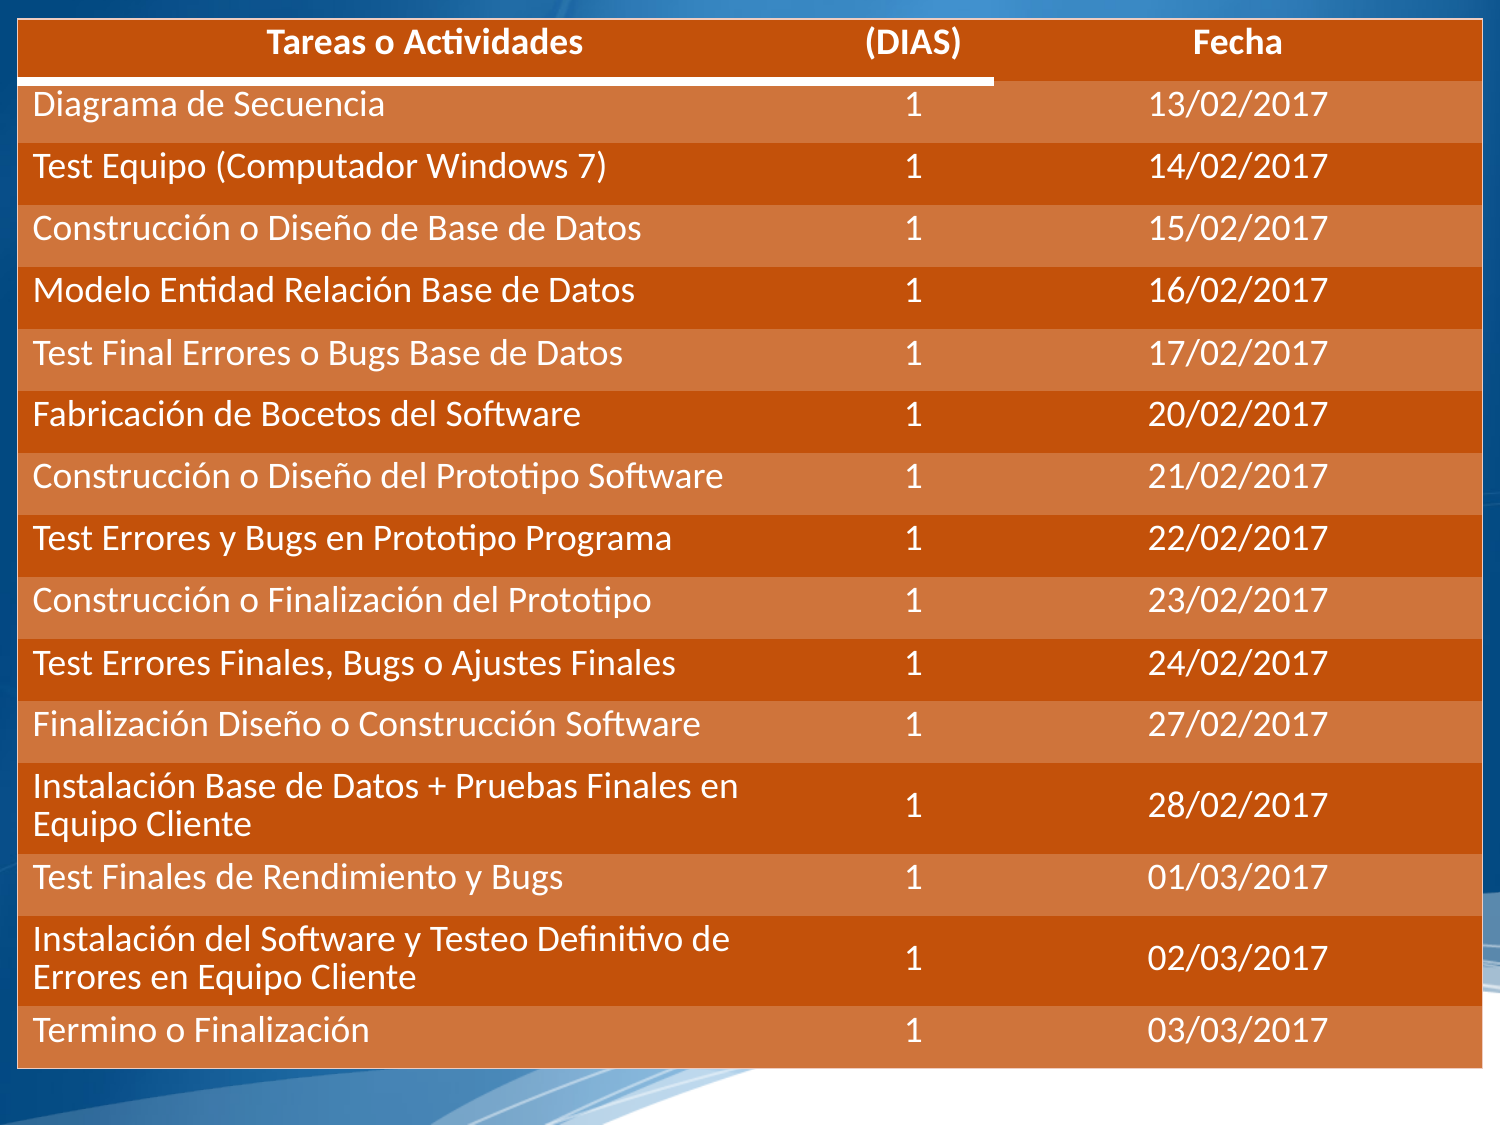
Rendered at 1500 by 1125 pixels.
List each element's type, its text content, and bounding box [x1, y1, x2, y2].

table_cell 1 [833, 1006, 994, 1068]
table_cell 1 [833, 143, 994, 205]
table_cell 1 [833, 267, 994, 329]
table_cell Termino o Finalización [18, 1006, 833, 1068]
table_cell Instalación del Software y Testeo Definitivo de Errores en Equipo Cliente [18, 916, 833, 1006]
table_cell 1 [833, 763, 994, 854]
table_cell Construcción o Finalización del Prototipo [18, 577, 833, 639]
table_cell 1 [833, 329, 994, 391]
table_cell Construcción o Diseño del Prototipo Software [18, 453, 833, 515]
table_cell 22/02/2017 [994, 515, 1482, 577]
table_cell Test Final Errores o Bugs Base de Datos [18, 329, 833, 391]
table_cell 21/02/2017 [994, 453, 1482, 515]
table_cell Test Finales de Rendimiento y Bugs [18, 854, 833, 916]
table_cell 1 [833, 577, 994, 639]
table_cell 1 [833, 86, 994, 143]
table_cell 20/02/2017 [994, 391, 1482, 453]
table_cell 13/02/2017 [994, 81, 1482, 143]
table_header Tareas o Actividades [18, 20, 833, 77]
table_cell Test Errores y Bugs en Prototipo Programa [18, 515, 833, 577]
table_cell 1 [833, 639, 994, 701]
table_cell 15/02/2017 [994, 205, 1482, 267]
table_header (DIAS) [833, 20, 994, 77]
table_cell 03/03/2017 [994, 1006, 1482, 1068]
table_cell 1 [833, 854, 994, 916]
table_cell Fabricación de Bocetos del Software [18, 391, 833, 453]
table_cell Modelo Entidad Relación Base de Datos [18, 267, 833, 329]
table_cell 14/02/2017 [994, 143, 1482, 205]
table_cell 28/02/2017 [994, 763, 1482, 854]
picture [0, 0, 1500, 1125]
table_cell 02/03/2017 [994, 916, 1482, 1006]
table_cell Test Errores Finales, Bugs o Ajustes Finales [18, 639, 833, 701]
table_cell 27/02/2017 [994, 701, 1482, 763]
table_cell 24/02/2017 [994, 639, 1482, 701]
table_cell 1 [833, 453, 994, 515]
table_cell 16/02/2017 [994, 267, 1482, 329]
table_cell Instalación Base de Datos + Pruebas Finales en Equipo Cliente [18, 763, 833, 854]
table_cell 17/02/2017 [994, 329, 1482, 391]
table_cell 1 [833, 701, 994, 763]
table_cell Test Equipo (Computador Windows 7) [18, 143, 833, 205]
table_header Fecha [994, 20, 1482, 81]
table_cell 23/02/2017 [994, 577, 1482, 639]
table_cell Diagrama de Secuencia [18, 86, 833, 143]
table_cell 1 [833, 391, 994, 453]
table_cell 1 [833, 205, 994, 267]
table_cell 01/03/2017 [994, 854, 1482, 916]
table_cell 1 [833, 515, 994, 577]
table_cell 1 [833, 916, 994, 1006]
table_cell Finalización Diseño o Construcción Software [18, 701, 833, 763]
table_cell Construcción o Diseño de Base de Datos [18, 205, 833, 267]
